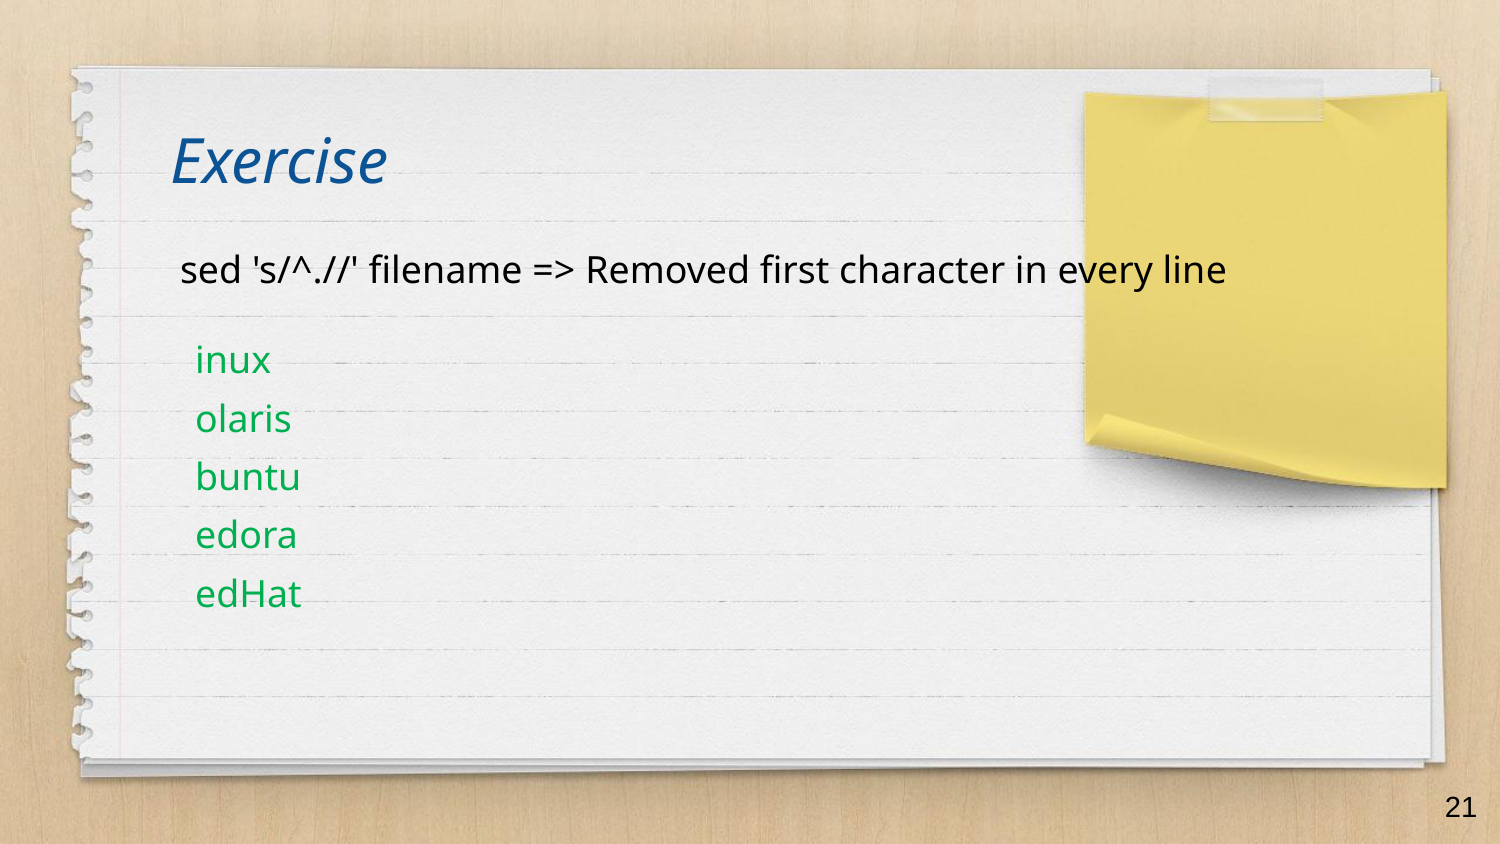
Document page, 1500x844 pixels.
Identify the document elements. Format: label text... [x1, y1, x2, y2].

picture [0, 0, 1500, 844]
list Exercise [148, 83, 962, 217]
text_box sed 's/^.//' filename => Removed first character in every line inux olaris buntu edora edHat [148, 217, 1280, 710]
slide_number 21 [1429, 767, 1500, 844]
